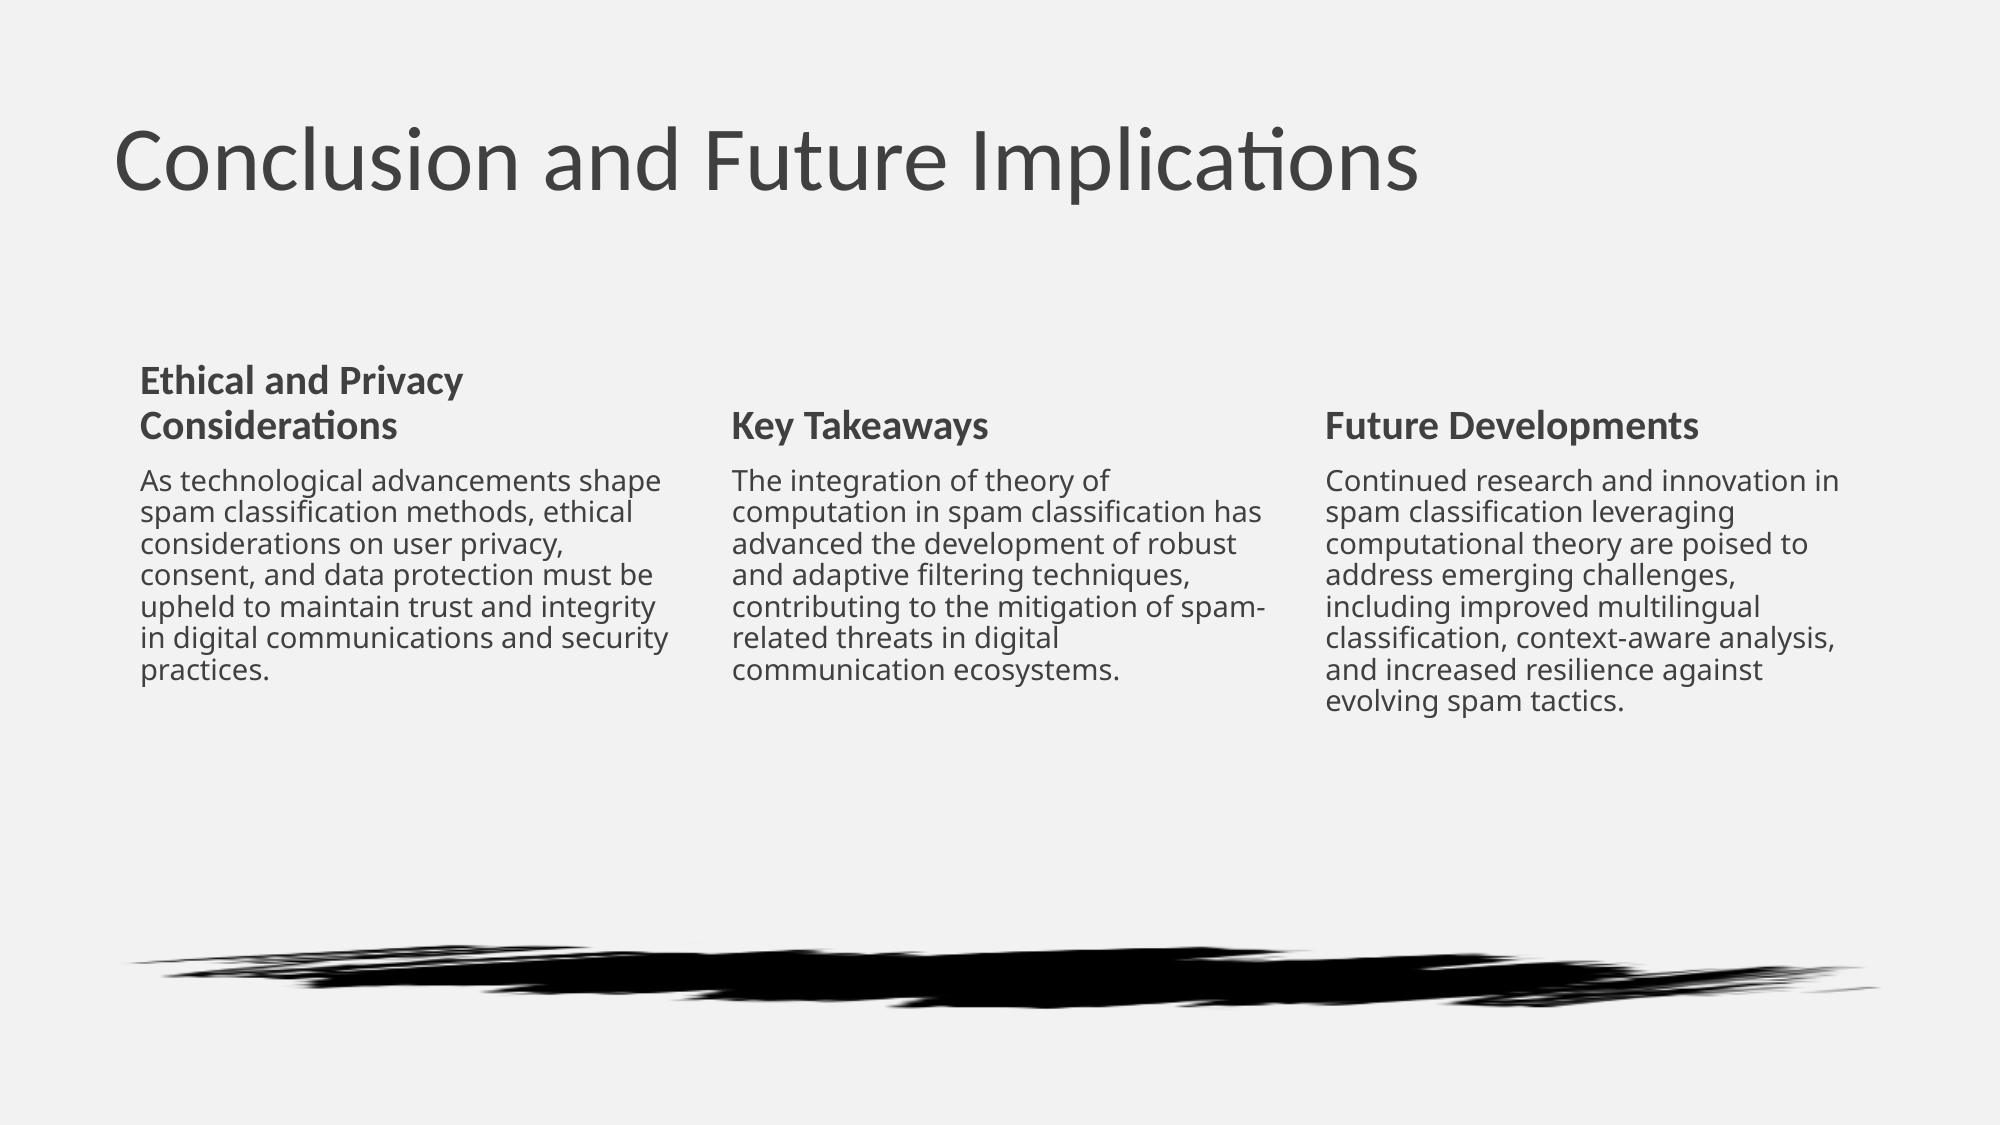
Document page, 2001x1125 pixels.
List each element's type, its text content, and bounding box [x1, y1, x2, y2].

title Conclusion and Future Implications [99, 59, 1900, 262]
list Key Takeaways [716, 358, 1284, 456]
list Future Developments [1310, 358, 1877, 456]
list The integration of theory of computation in spam classification has advanced the development of robust and adaptive filtering techniques, contributing to the mitigation of spam-related threats in digital communication ecosystems. [716, 458, 1284, 596]
list Ethical and Privacy Considerations [125, 358, 692, 456]
picture [99, 933, 1900, 1023]
list As technological advancements shape spam classification methods, ethical considerations on user privacy, consent, and data protection must be upheld to maintain trust and integrity in digital communications and security practices. [125, 458, 692, 596]
list Continued research and innovation in spam classification leveraging computational theory are poised to address emerging challenges, including improved multilingual classification, context-aware analysis, and increased resilience against evolving spam tactics. [1310, 458, 1877, 596]
